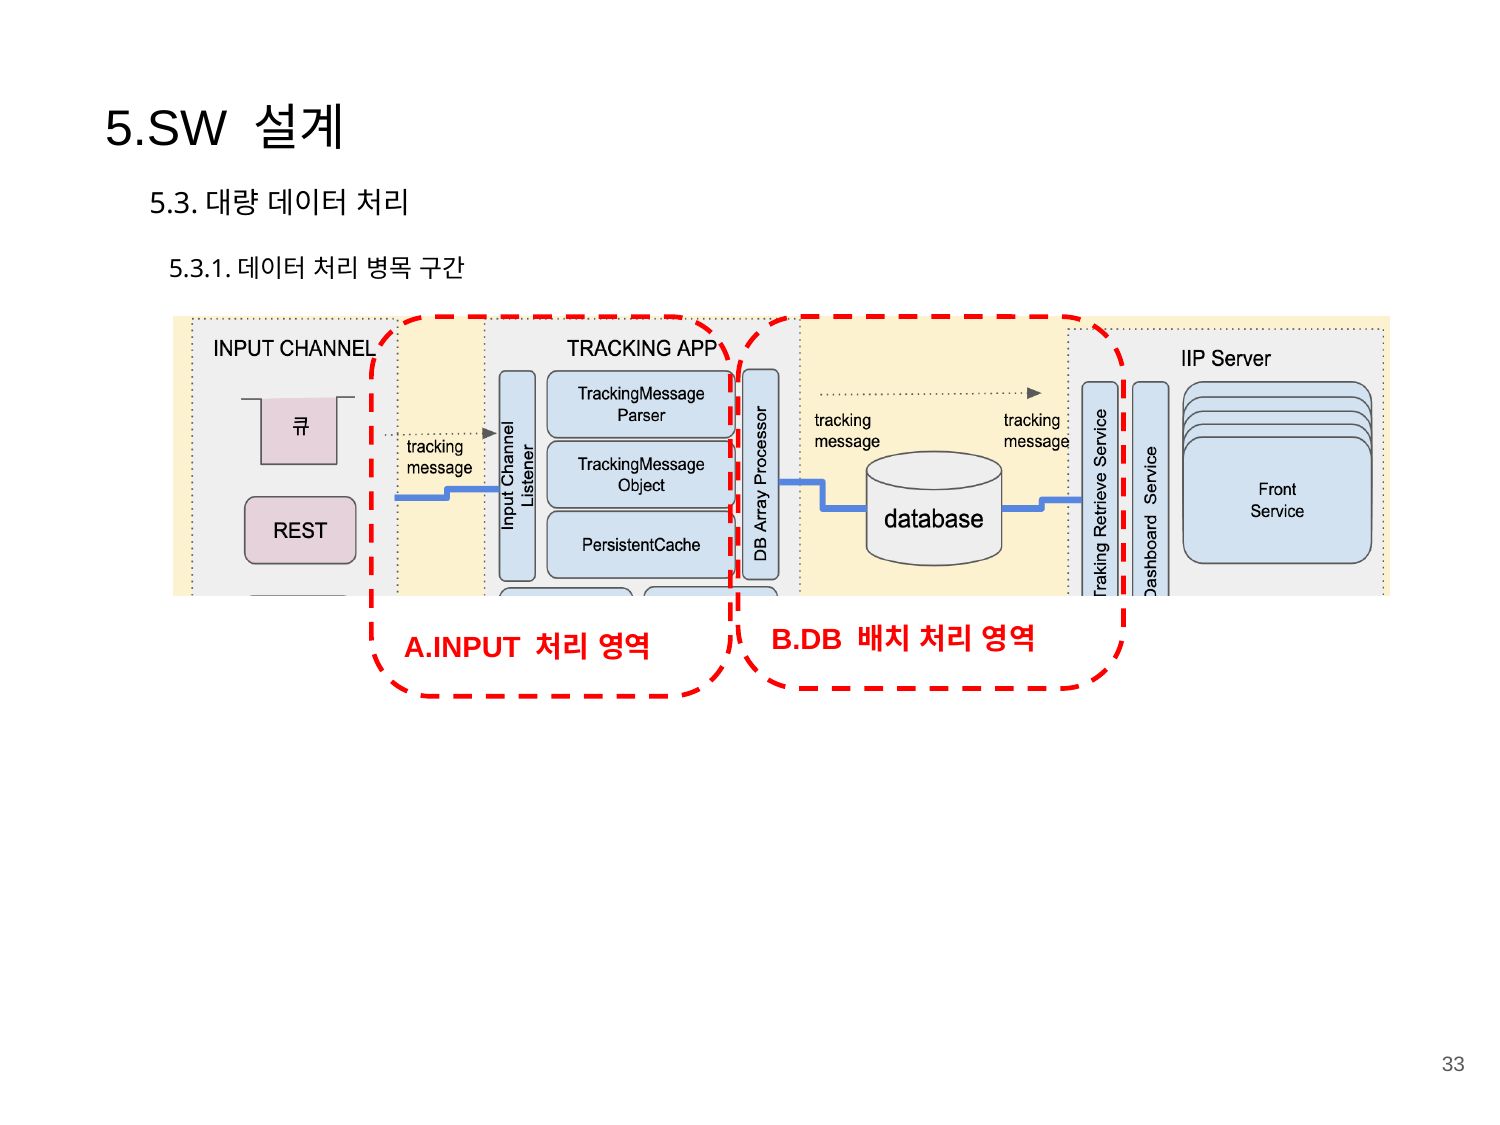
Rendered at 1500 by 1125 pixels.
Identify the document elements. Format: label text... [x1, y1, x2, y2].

text_box B.DB 배치 처리 영역 [738, 604, 1124, 689]
title 5.3.대량 데이터 처리 5.3.1.데이터 처리 병목 구간 [134, 163, 1418, 305]
picture [173, 316, 1391, 597]
title 5.SW 설계 [90, 80, 1369, 163]
text_box A.INPUT 처리 영역 [371, 604, 731, 697]
slide_number ‹#› [1389, 1019, 1480, 1106]
